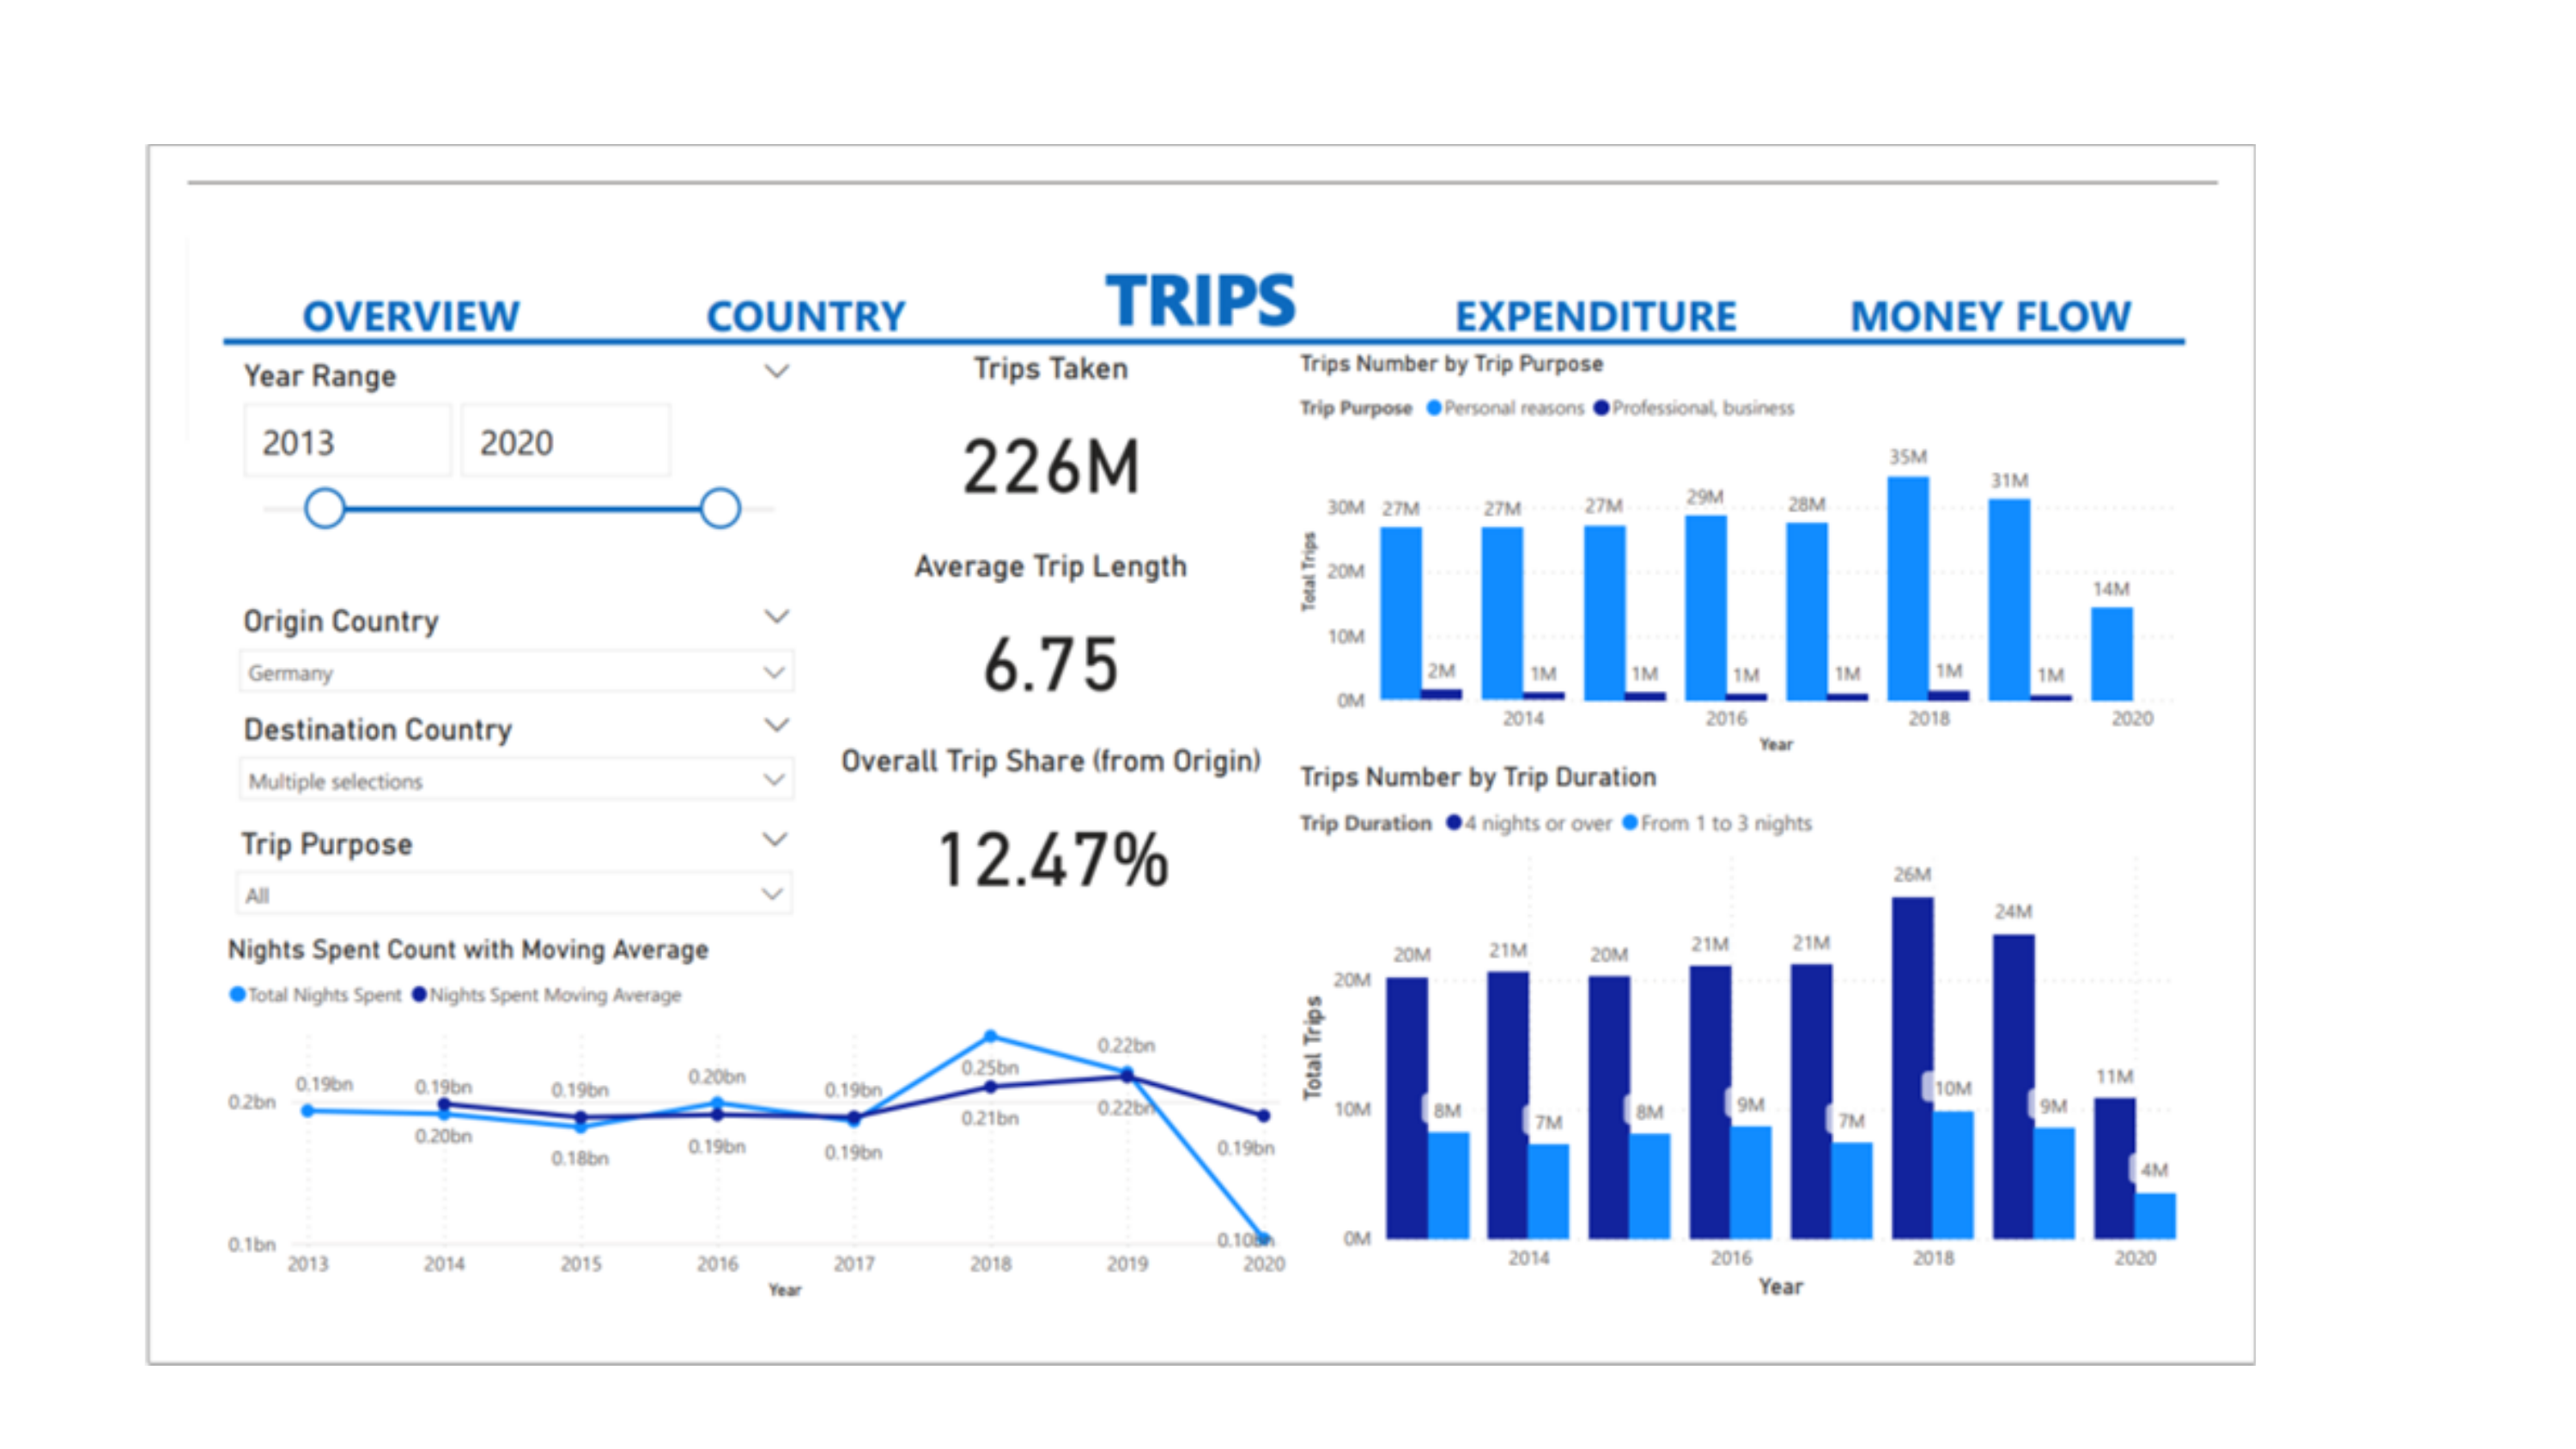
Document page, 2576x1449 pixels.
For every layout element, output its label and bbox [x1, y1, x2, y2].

text_box [144, 144, 2257, 1366]
